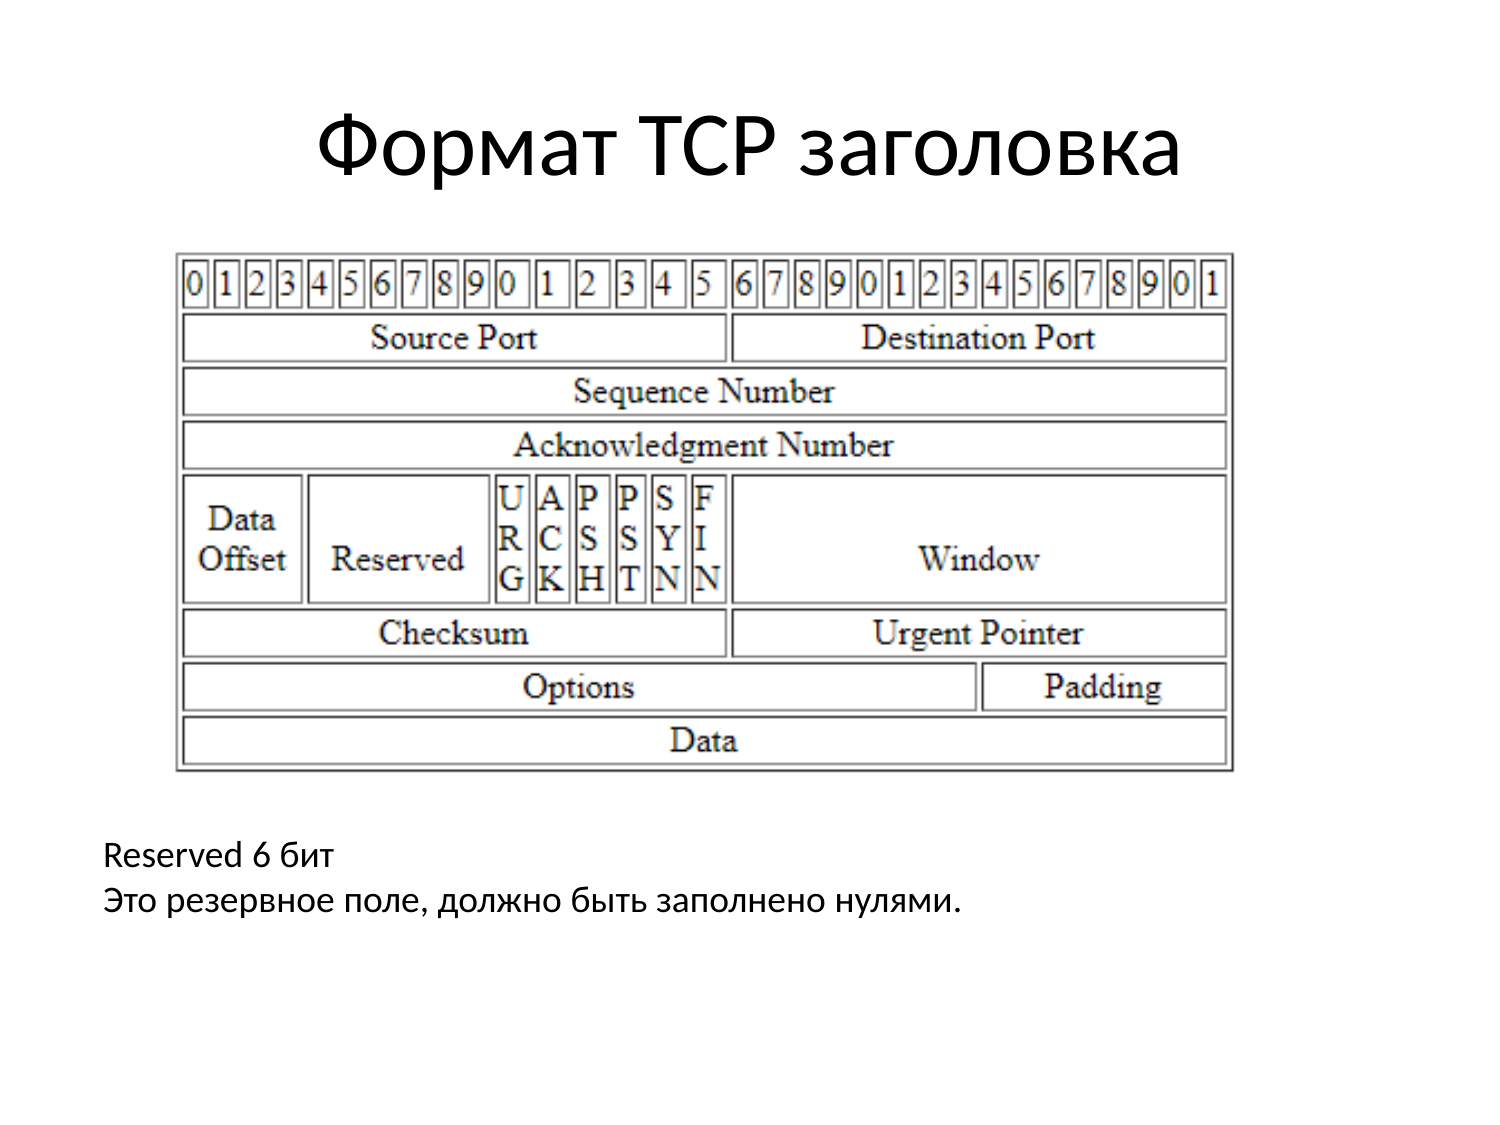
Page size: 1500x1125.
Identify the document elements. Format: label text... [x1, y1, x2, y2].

picture [58, 231, 1500, 797]
title Формат TCP заголовка [75, 45, 1425, 230]
text_box Reserved 6 бит Это резервное поле, должно быть заполнено нулями. [88, 822, 1317, 927]
